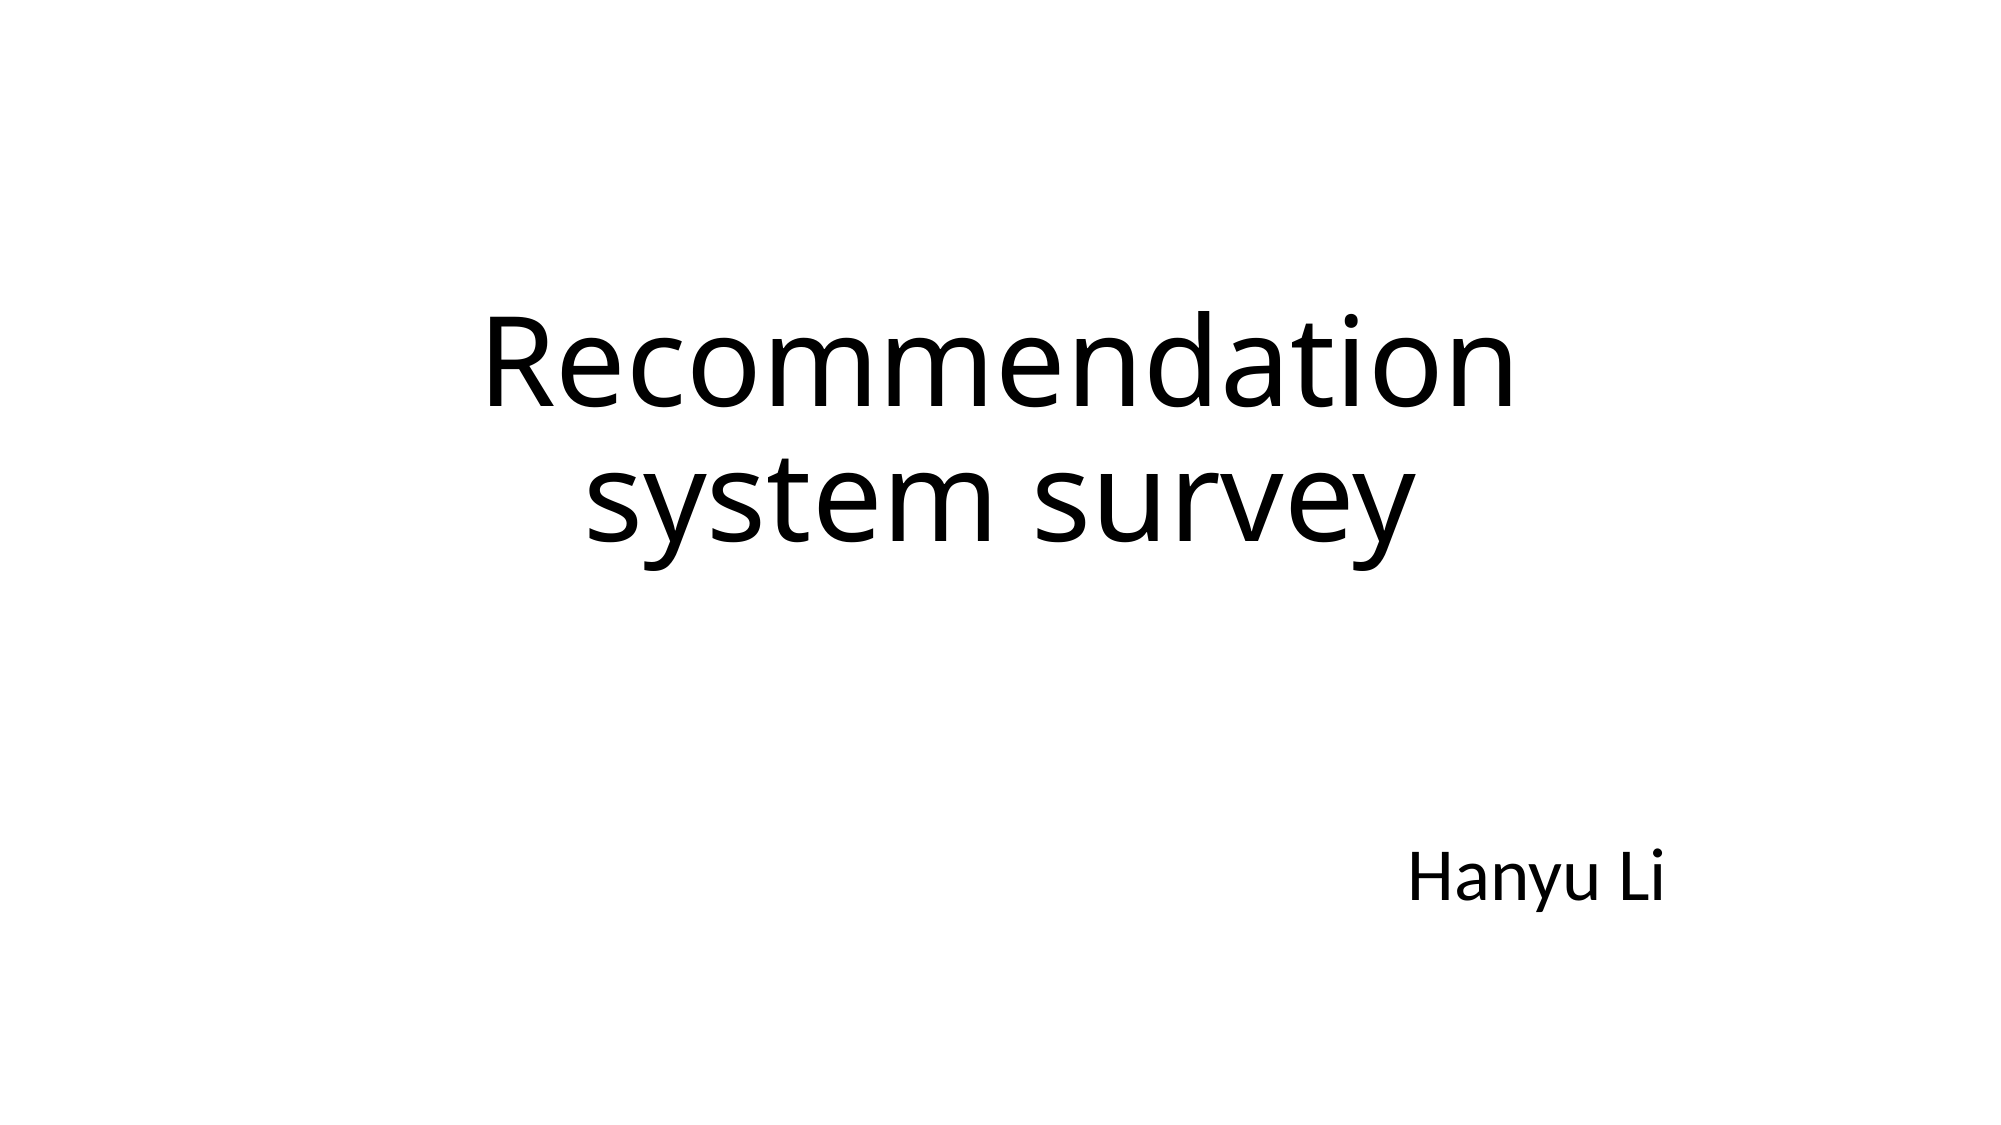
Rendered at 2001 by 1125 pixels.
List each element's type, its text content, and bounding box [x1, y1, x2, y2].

title Recommendation system survey [249, 184, 1750, 576]
subtitle Hanyu Li [787, 828, 2000, 1100]
